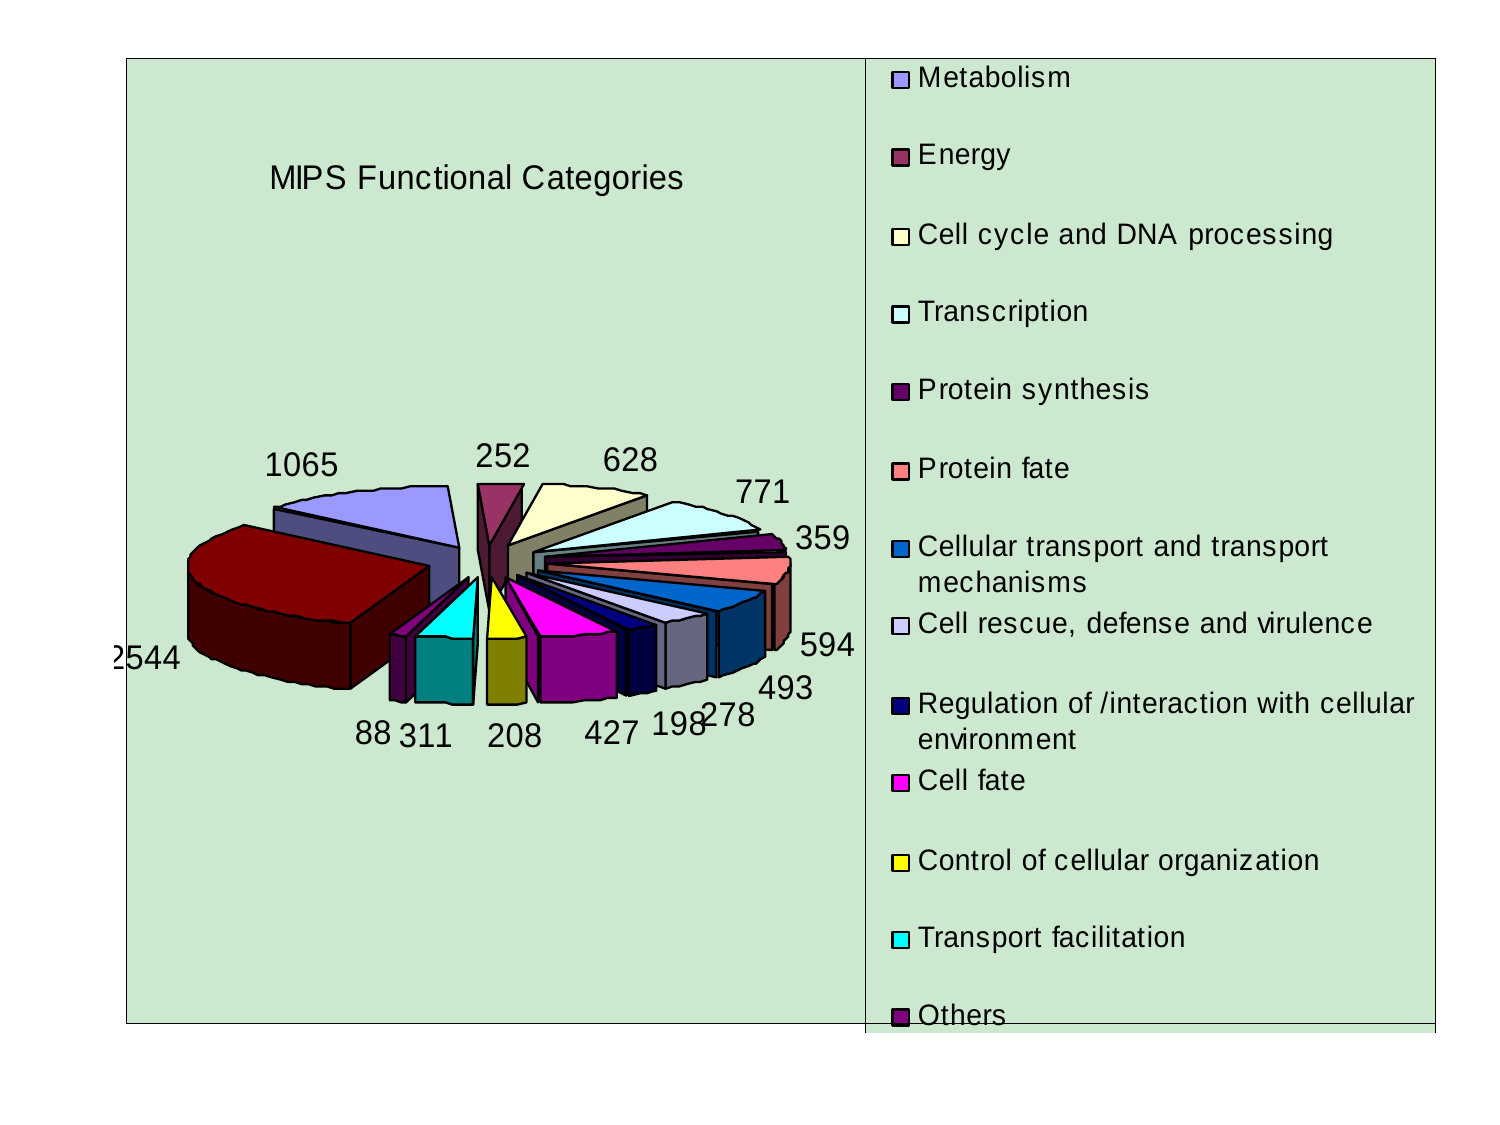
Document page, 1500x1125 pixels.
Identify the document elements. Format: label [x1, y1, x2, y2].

text_box [113, 46, 1449, 1035]
